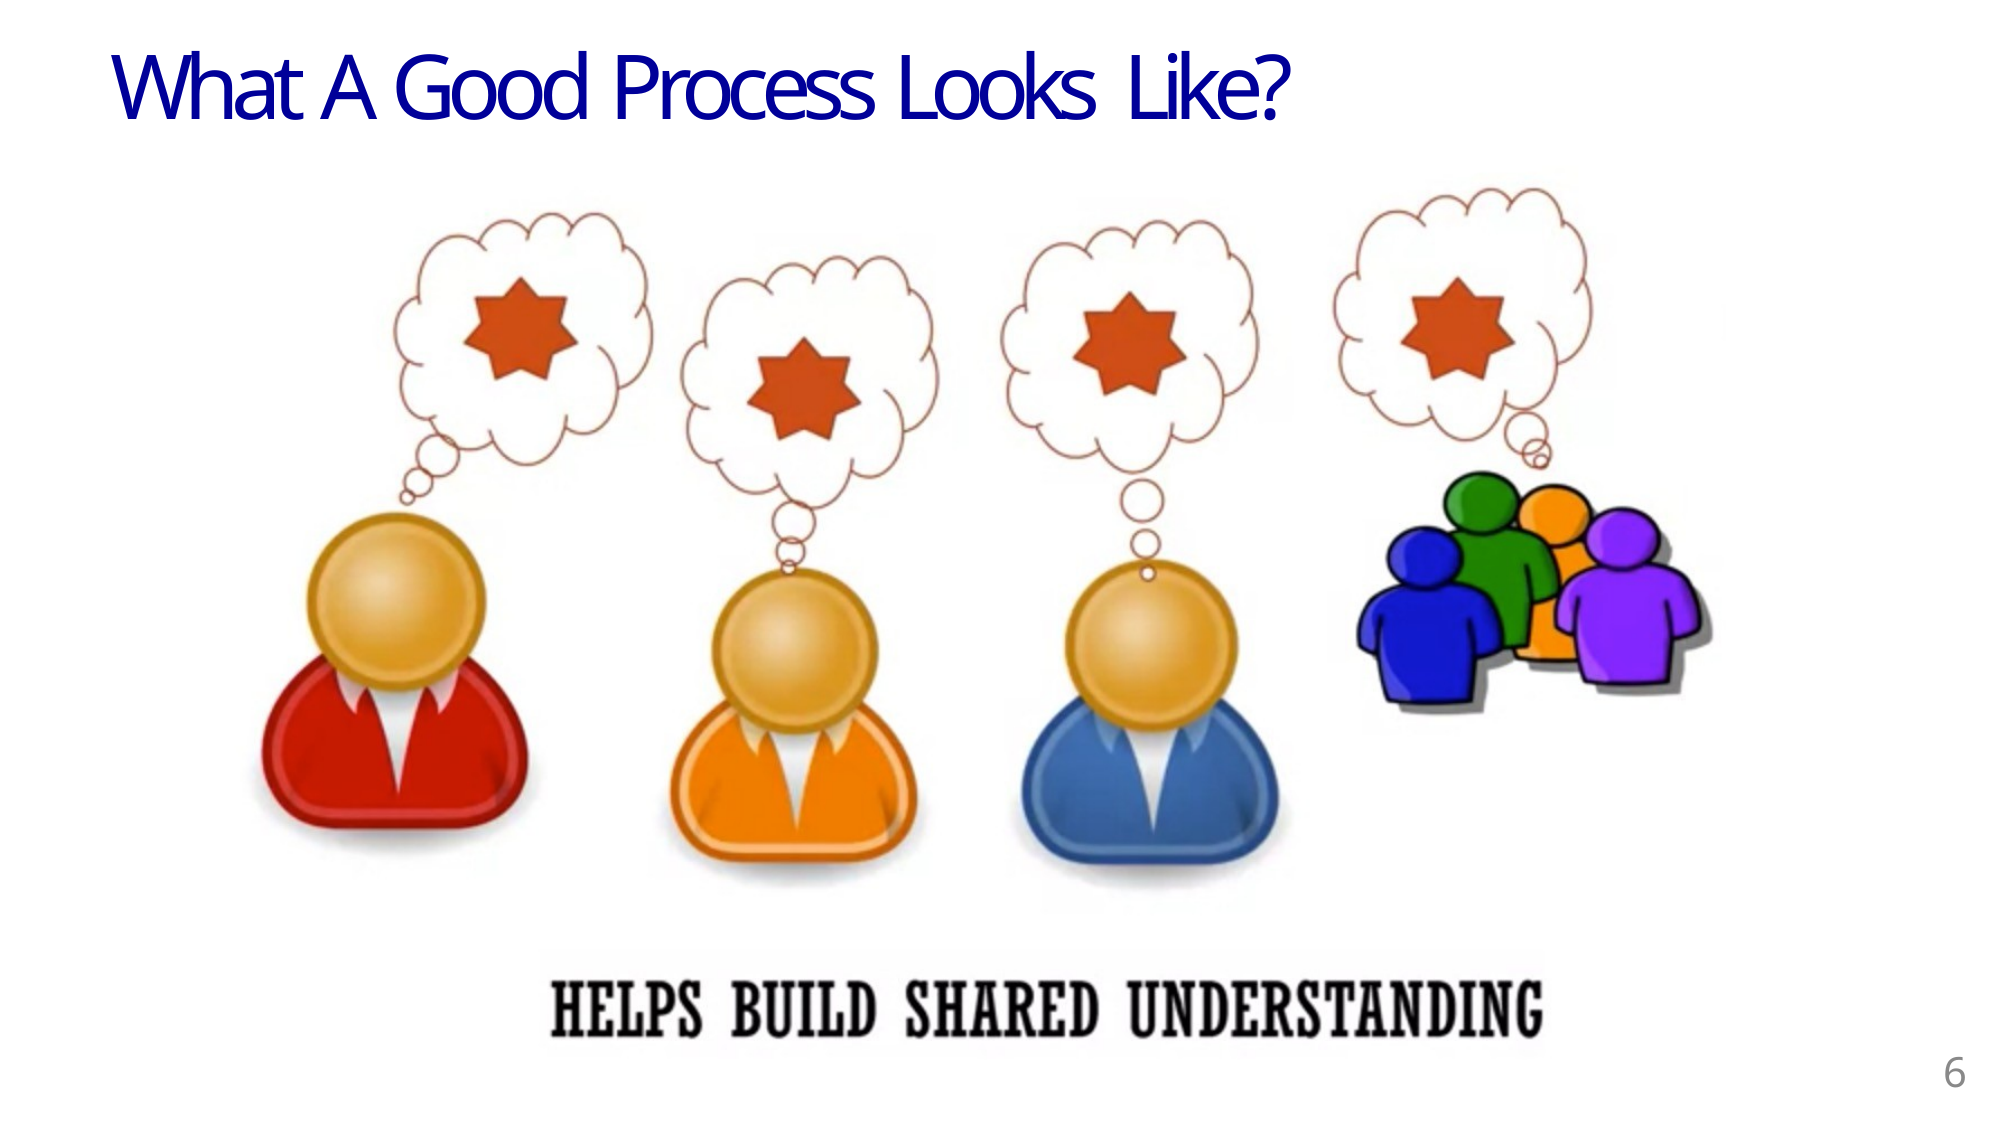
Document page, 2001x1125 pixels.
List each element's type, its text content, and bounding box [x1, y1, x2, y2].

text_box 3 [1937, 1045, 1972, 1103]
text_box [234, 137, 1726, 1060]
title What A Good Process Looks Like? [108, 27, 1343, 218]
